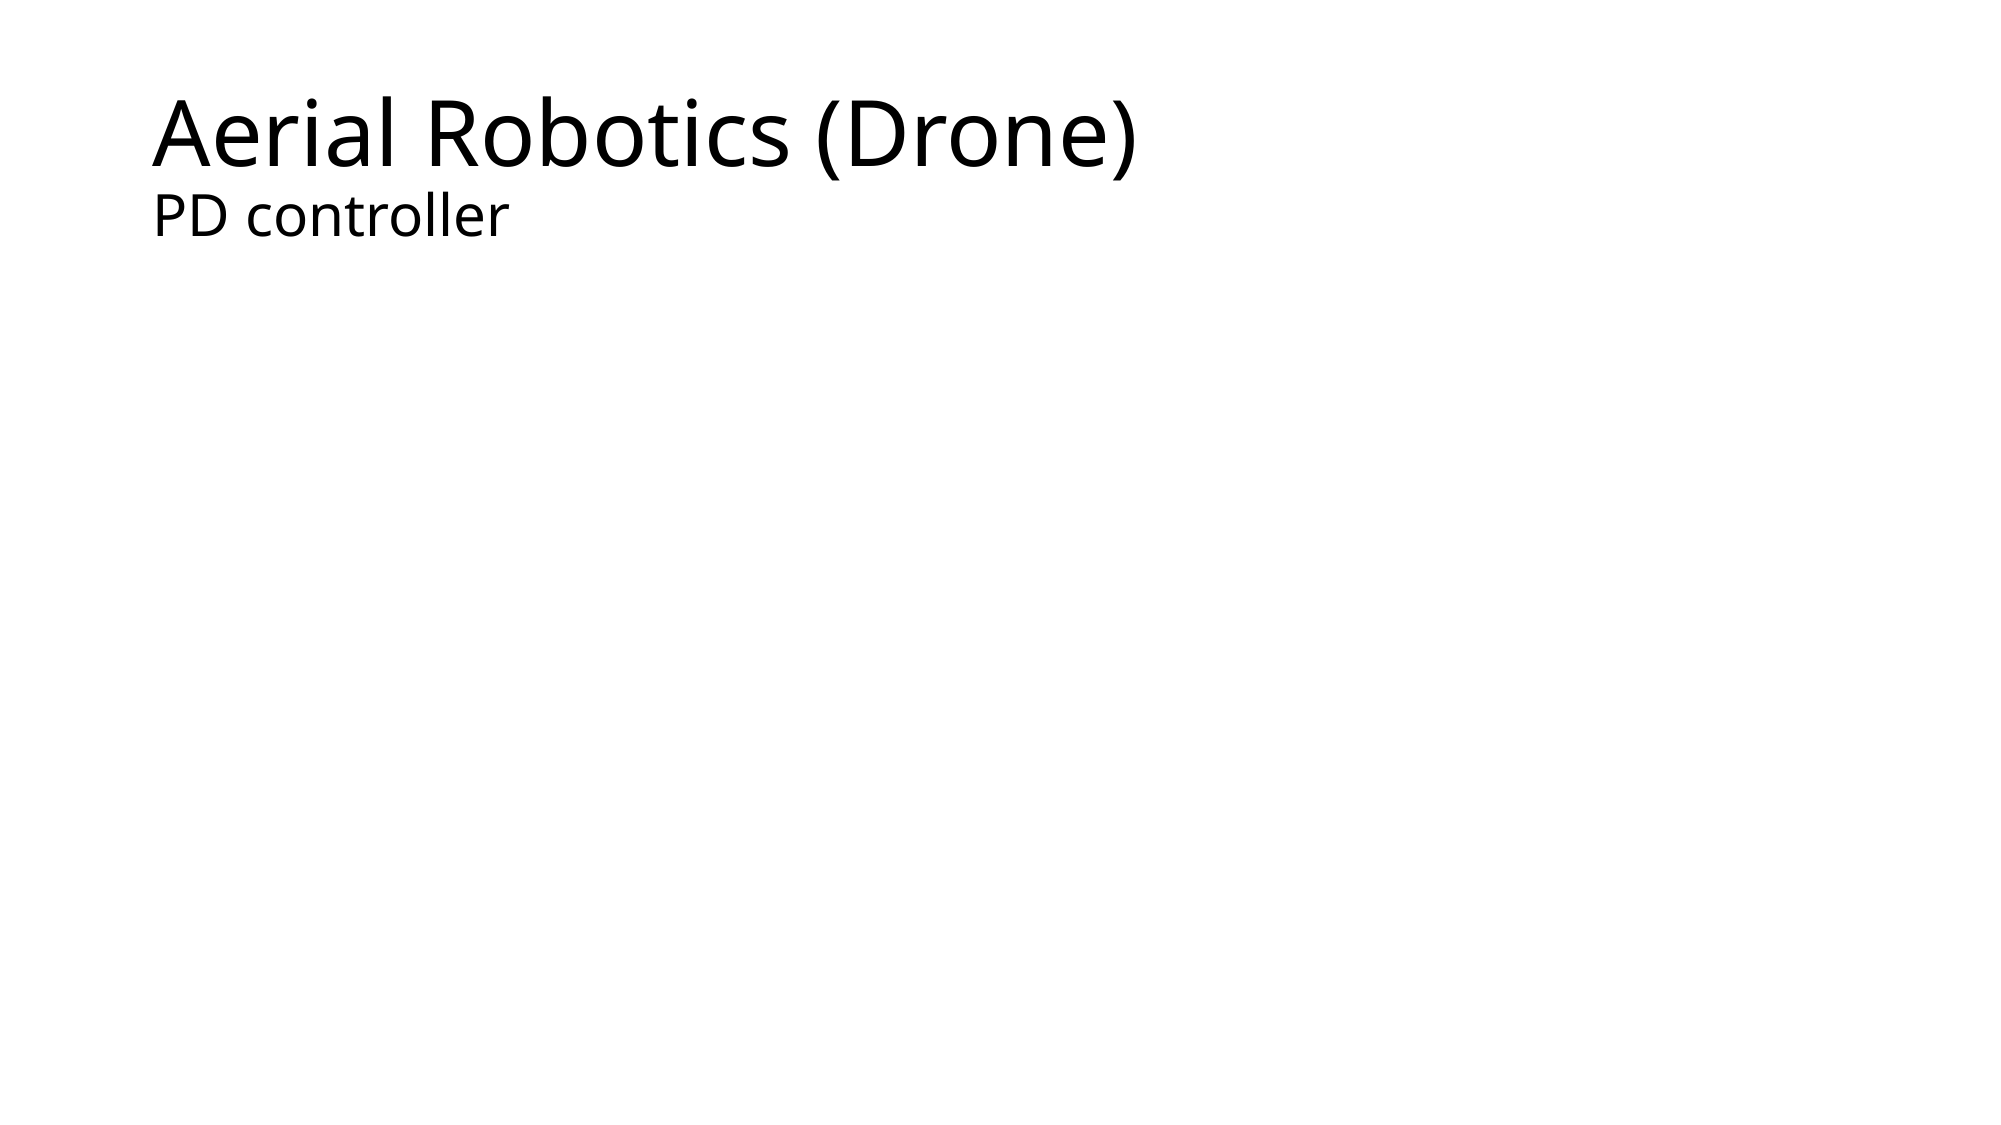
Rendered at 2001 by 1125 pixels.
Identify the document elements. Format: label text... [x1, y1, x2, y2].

title Aerial Robotics (Drone) PD controller [137, 59, 1863, 278]
